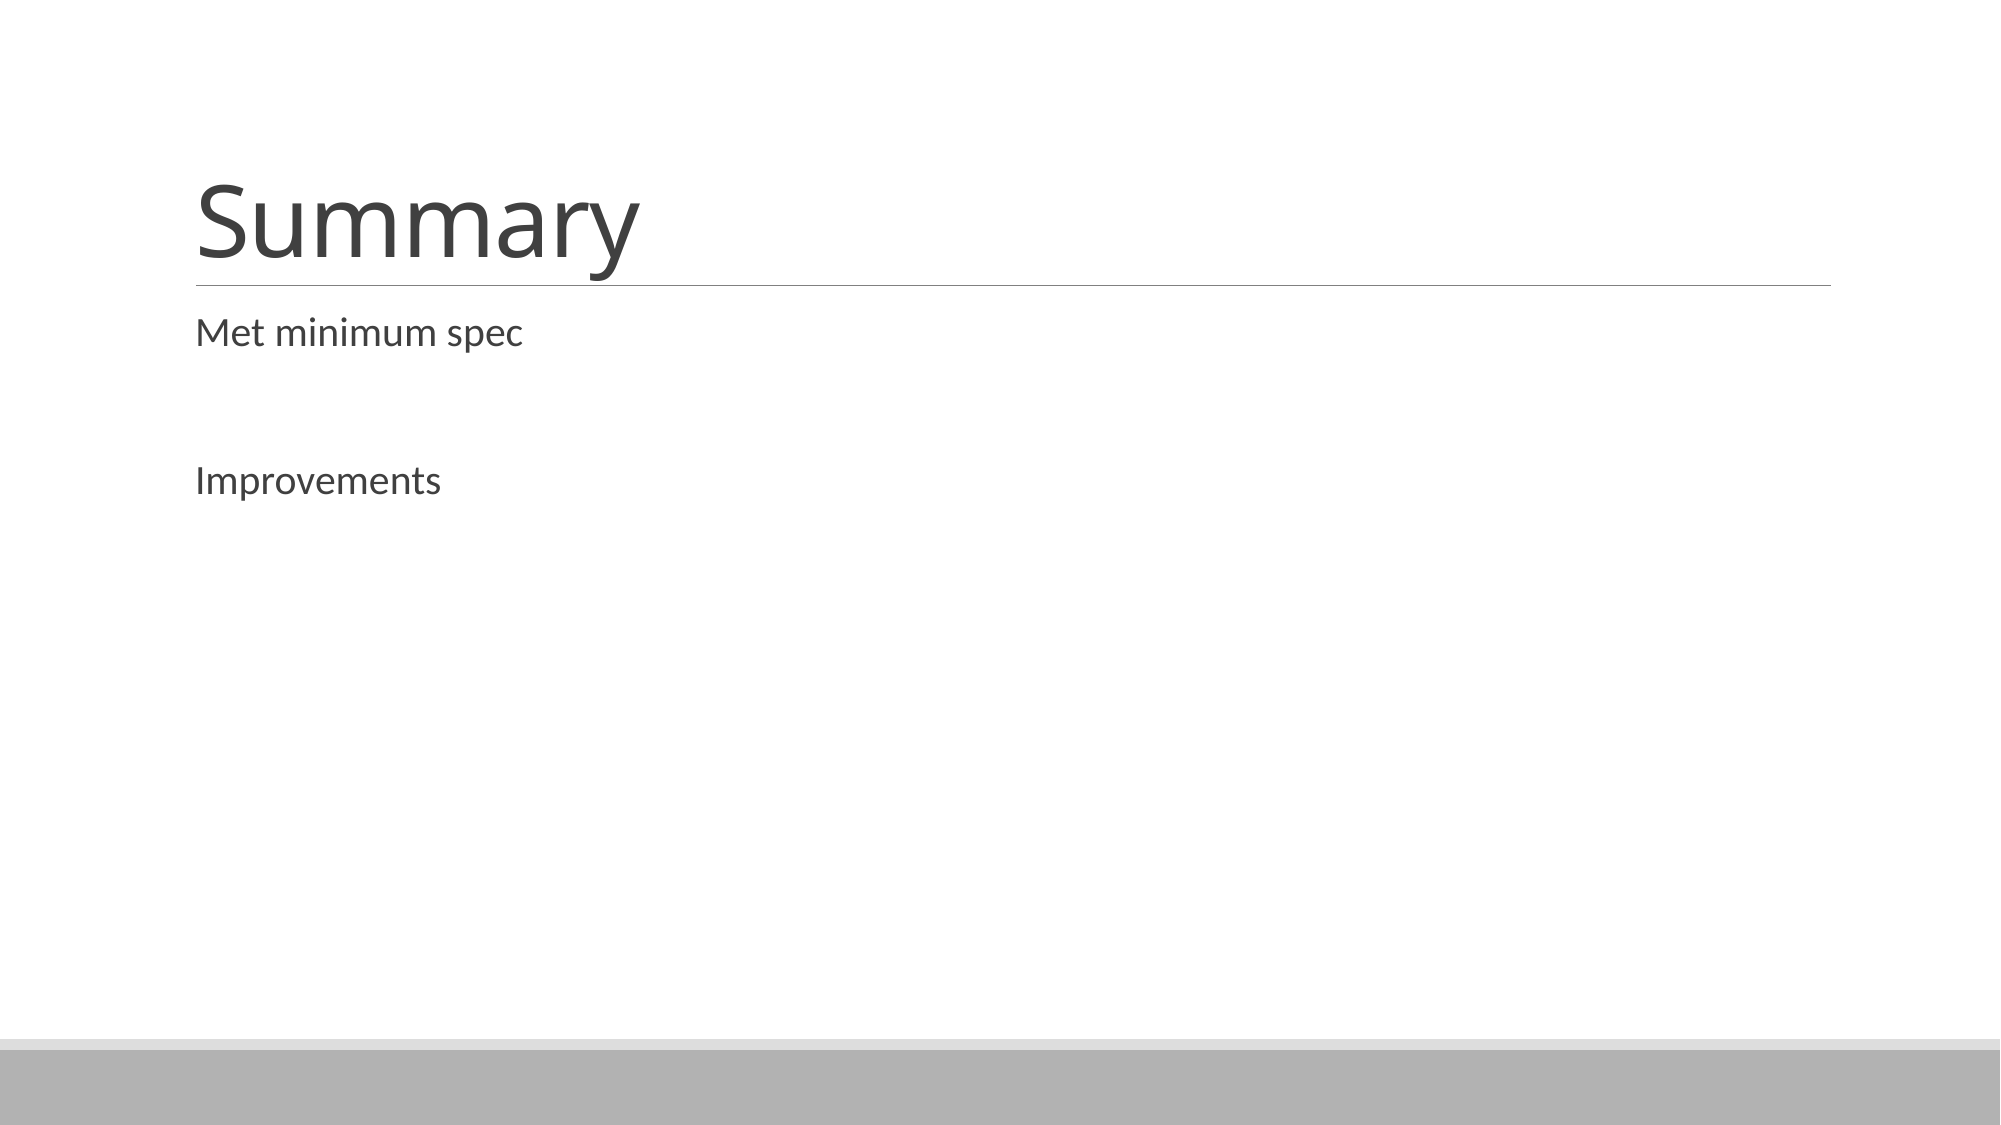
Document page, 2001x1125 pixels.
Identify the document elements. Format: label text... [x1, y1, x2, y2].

list Met minimum spec Improvements [180, 302, 1830, 963]
title Summary [180, 47, 1830, 285]
